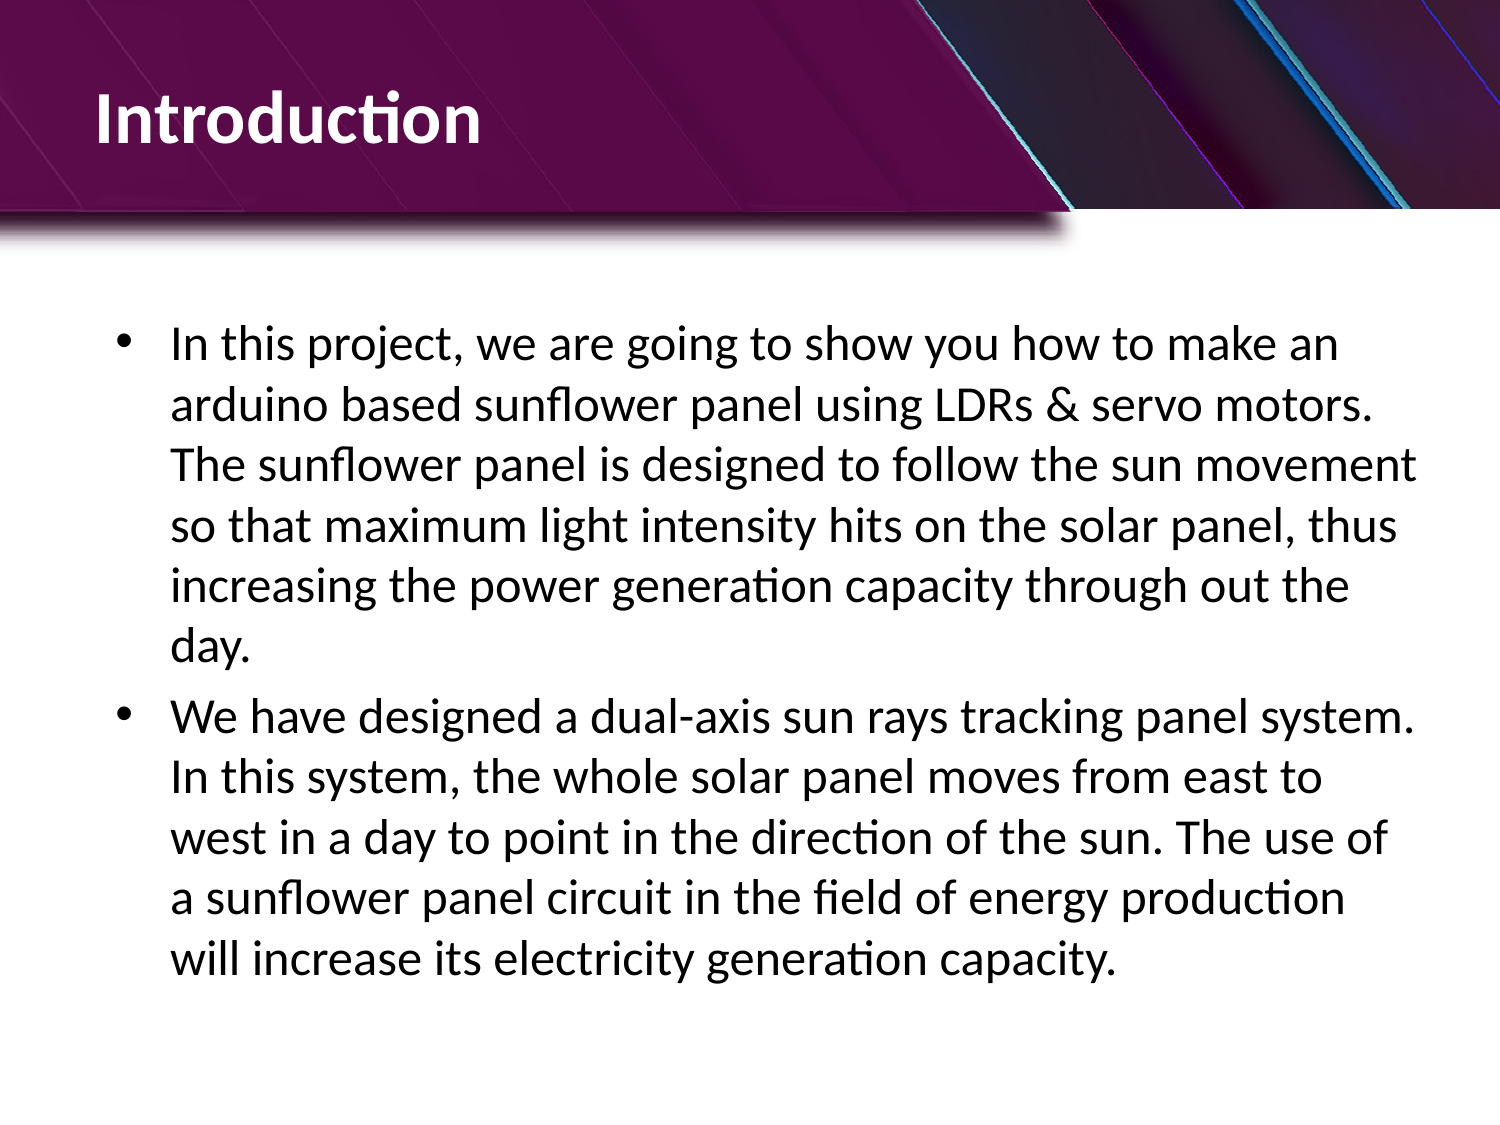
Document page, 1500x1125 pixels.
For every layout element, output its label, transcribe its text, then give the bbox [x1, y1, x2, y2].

picture [0, 0, 1500, 1125]
title Introduction [79, 29, 1435, 197]
list In this project, we are going to show you how to make an arduino based sunflower panel using LDRs & servo motors. The sunflower panel is designed to follow the sun movement so that maximum light intensity hits on the solar panel, thus increasing the power generation capacity through out the day. We have designed a dual-axis sun rays tracking panel system. In this system, the whole solar panel moves from east to west in a day to point in the direction of the sun. The use of a sunflower panel circuit in the field of energy production will increase its electricity generation capacity. [100, 302, 1438, 1000]
